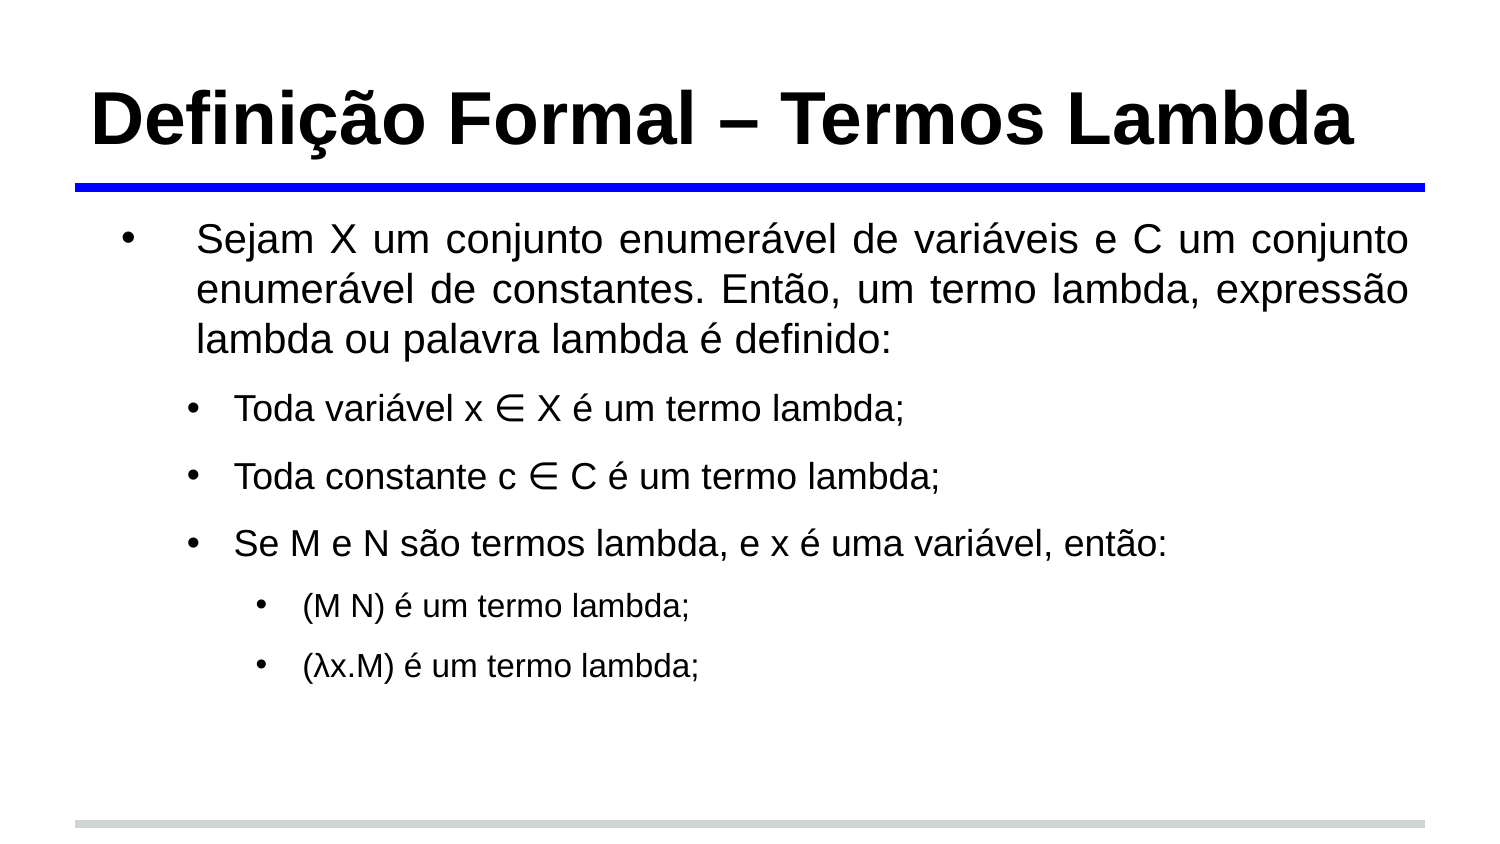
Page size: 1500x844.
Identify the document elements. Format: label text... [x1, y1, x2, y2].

title Definição Formal – Termos Lambda [75, 33, 1425, 175]
list Sejam X um conjunto enumerável de variáveis e C um conjunto enumerável de constantes. Então, um termo lambda, expressão lambda ou palavra lambda é definido: Toda variável x ∈ X é um termo lambda; Toda constante c ∈ C é um termo lambda; Se M e N são termos lambda, e x é uma variável, então: (M N) é um termo lambda; (λx.M) é um termo lambda; [75, 196, 1425, 808]
